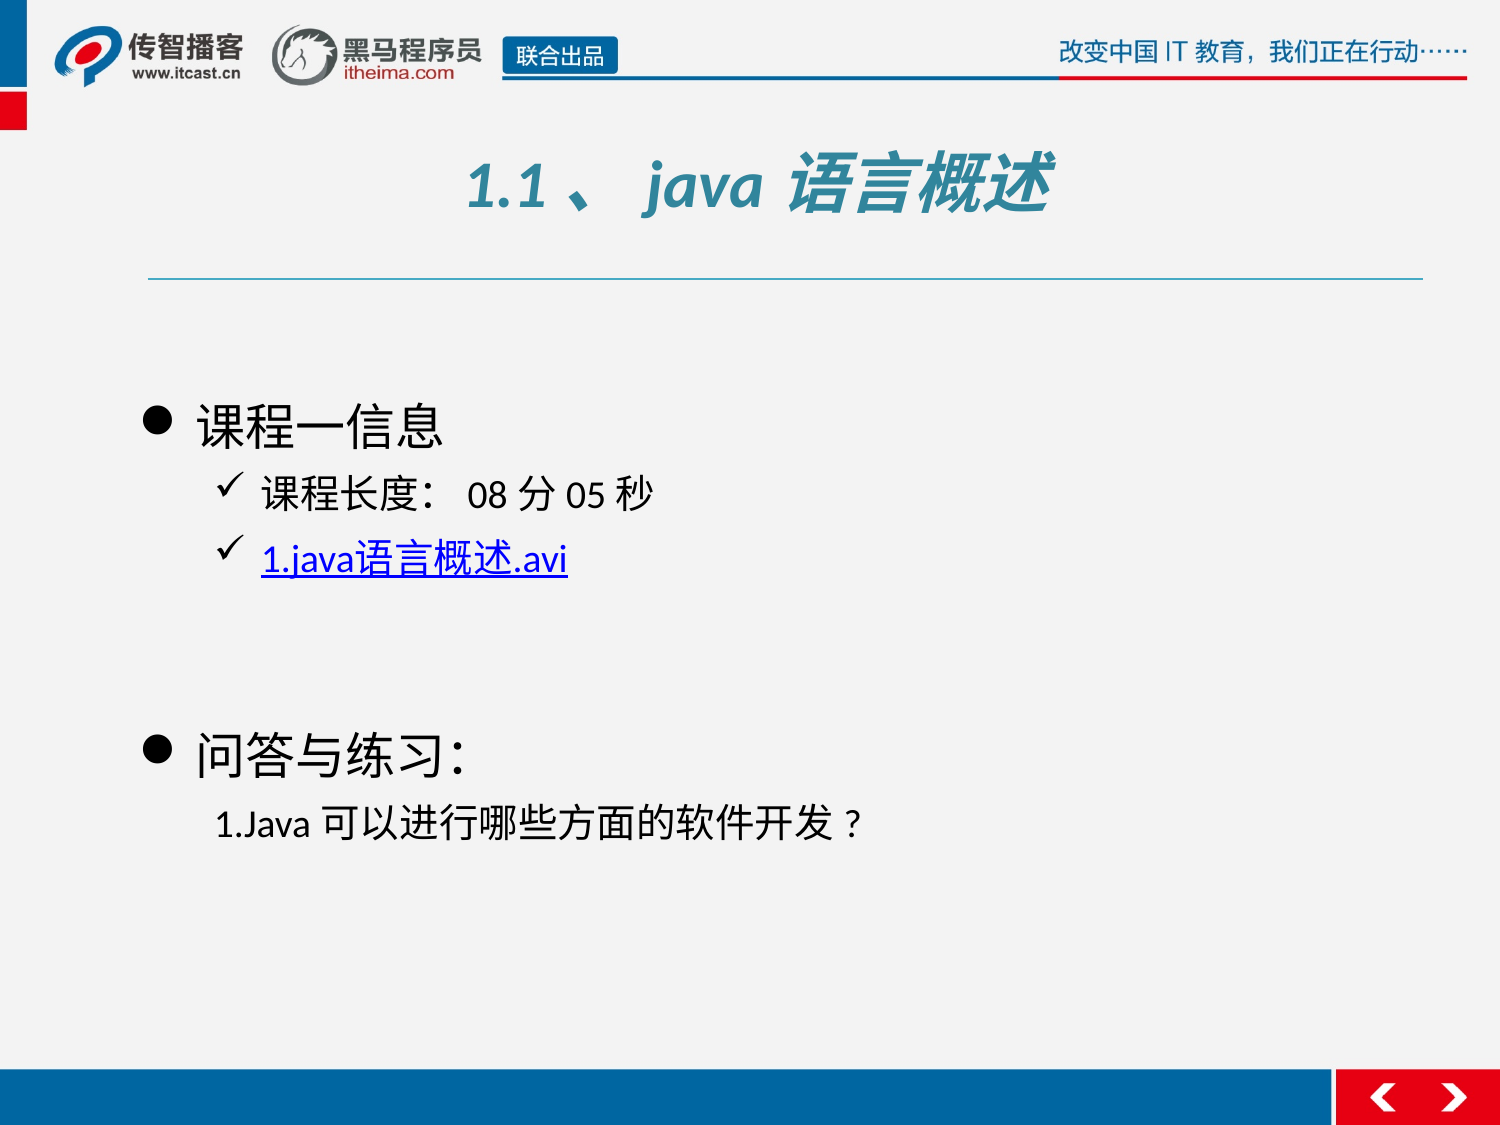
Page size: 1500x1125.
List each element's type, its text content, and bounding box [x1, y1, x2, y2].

text_box 课程一信息 课程长度：08分05秒 1.java语言概述.avi 问答与练习： 1.Java可以进行哪些方面的软件开发? [123, 315, 1387, 1024]
title 1.1、java语言概述 [58, 83, 1453, 279]
picture [0, 0, 1500, 1125]
